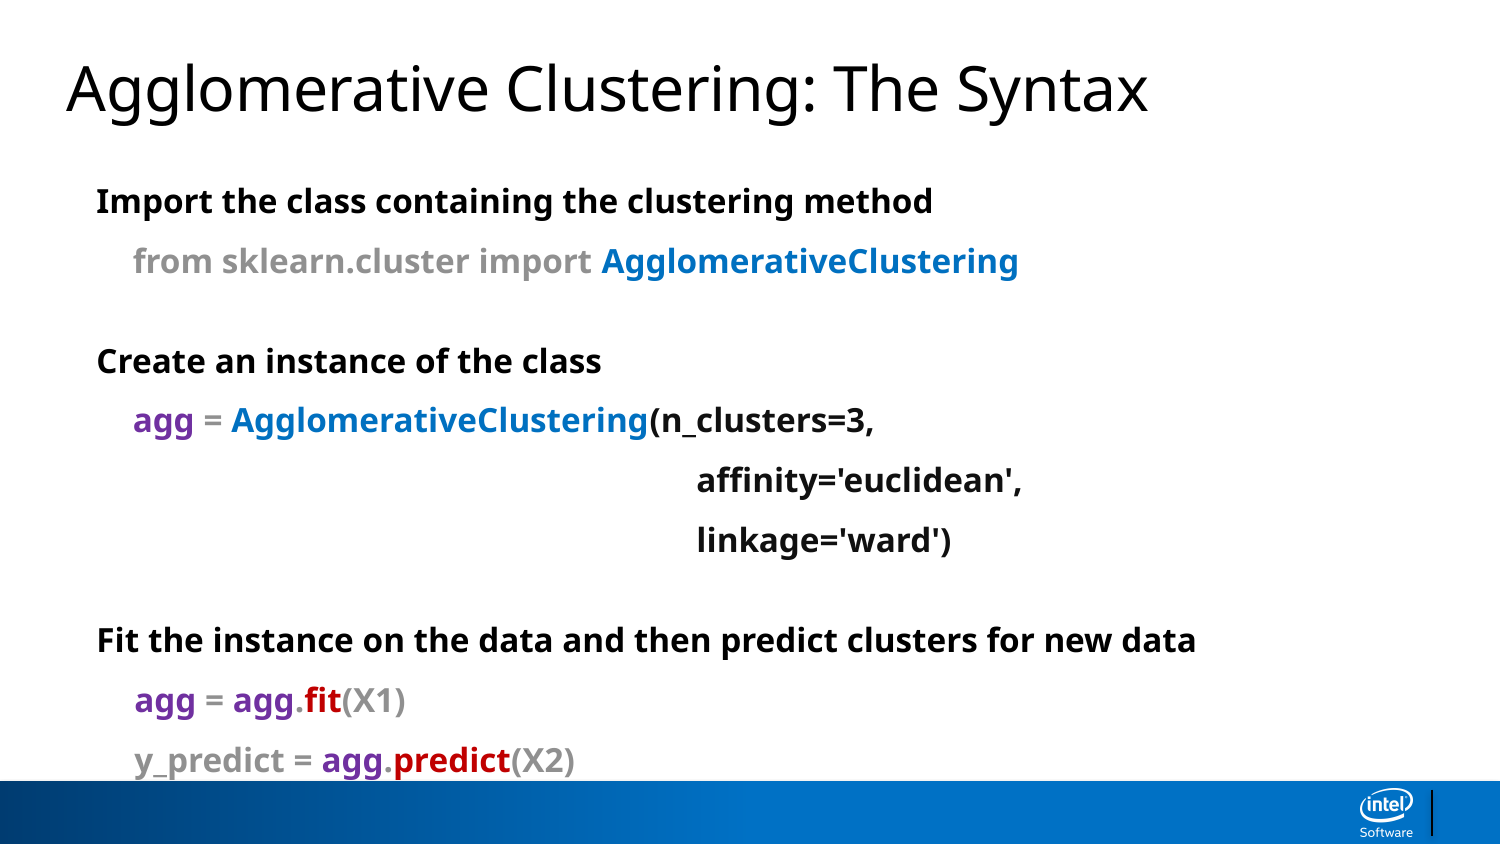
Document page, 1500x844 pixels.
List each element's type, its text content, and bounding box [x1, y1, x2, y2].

text_box Import the class containing the clustering method from sklearn.cluster import AgglomerativeClustering Create an instance of the class agg = AgglomerativeClustering(n_clusters=3, affinity='euclidean', linkage='ward') Fit the instance on the data and then predict clusters for new data agg = agg.fit(X1) y_predict = agg.predict(X2) [81, 152, 1471, 787]
text_box Agglomerative Clustering: The Syntax [65, 48, 1450, 124]
picture [1360, 788, 1413, 837]
